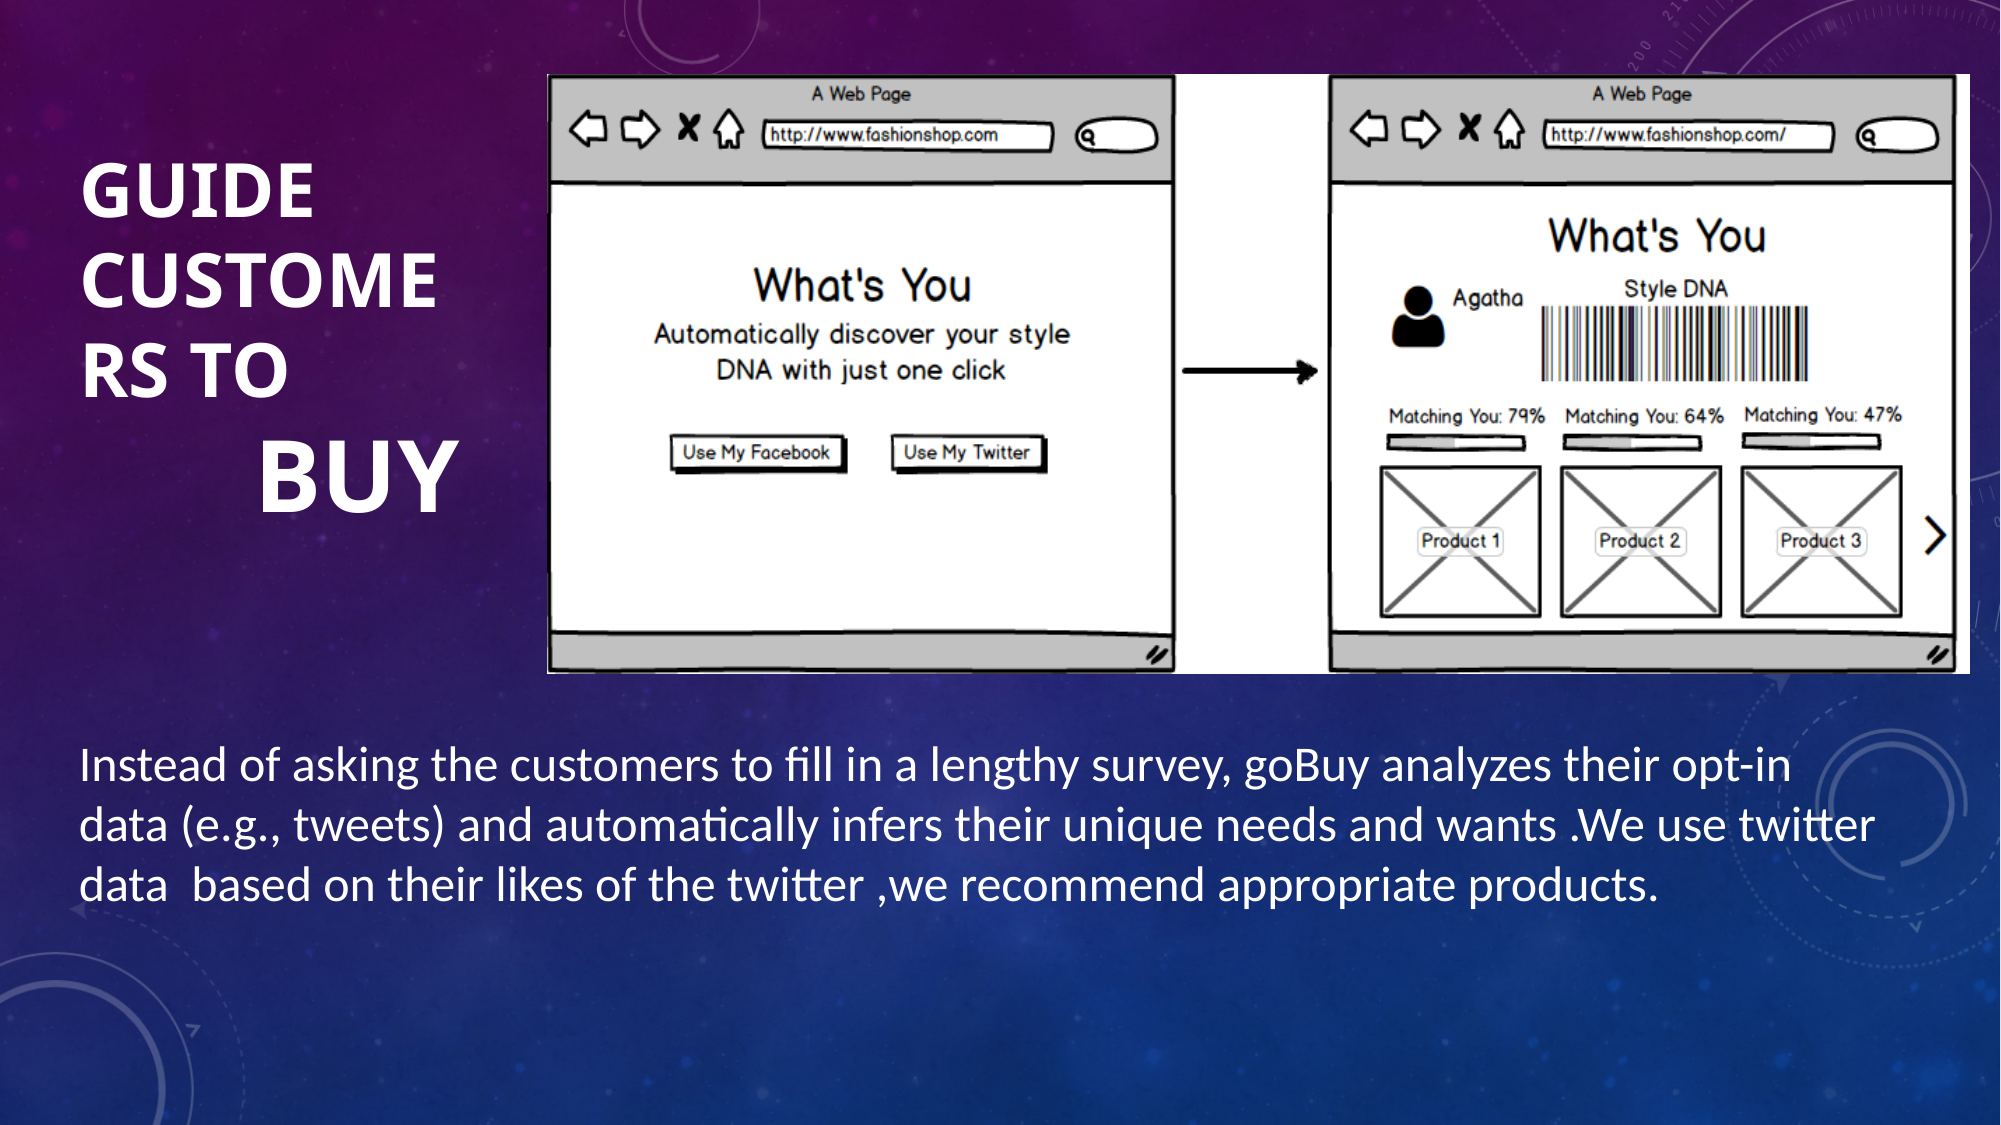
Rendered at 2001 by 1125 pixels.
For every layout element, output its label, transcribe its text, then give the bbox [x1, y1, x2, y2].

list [547, 74, 1970, 674]
title Guide Customers to Buy [64, 38, 487, 637]
picture [0, 0, 2001, 1125]
text_box Instead of asking the customers to fill in a lengthy survey, goBuy analyzes their opt-in data (e.g., tweets) and automatically infers their unique needs and wants .We use twitter data based on their likes of the twitter ,we recommend appropriate products. [64, 723, 1895, 964]
